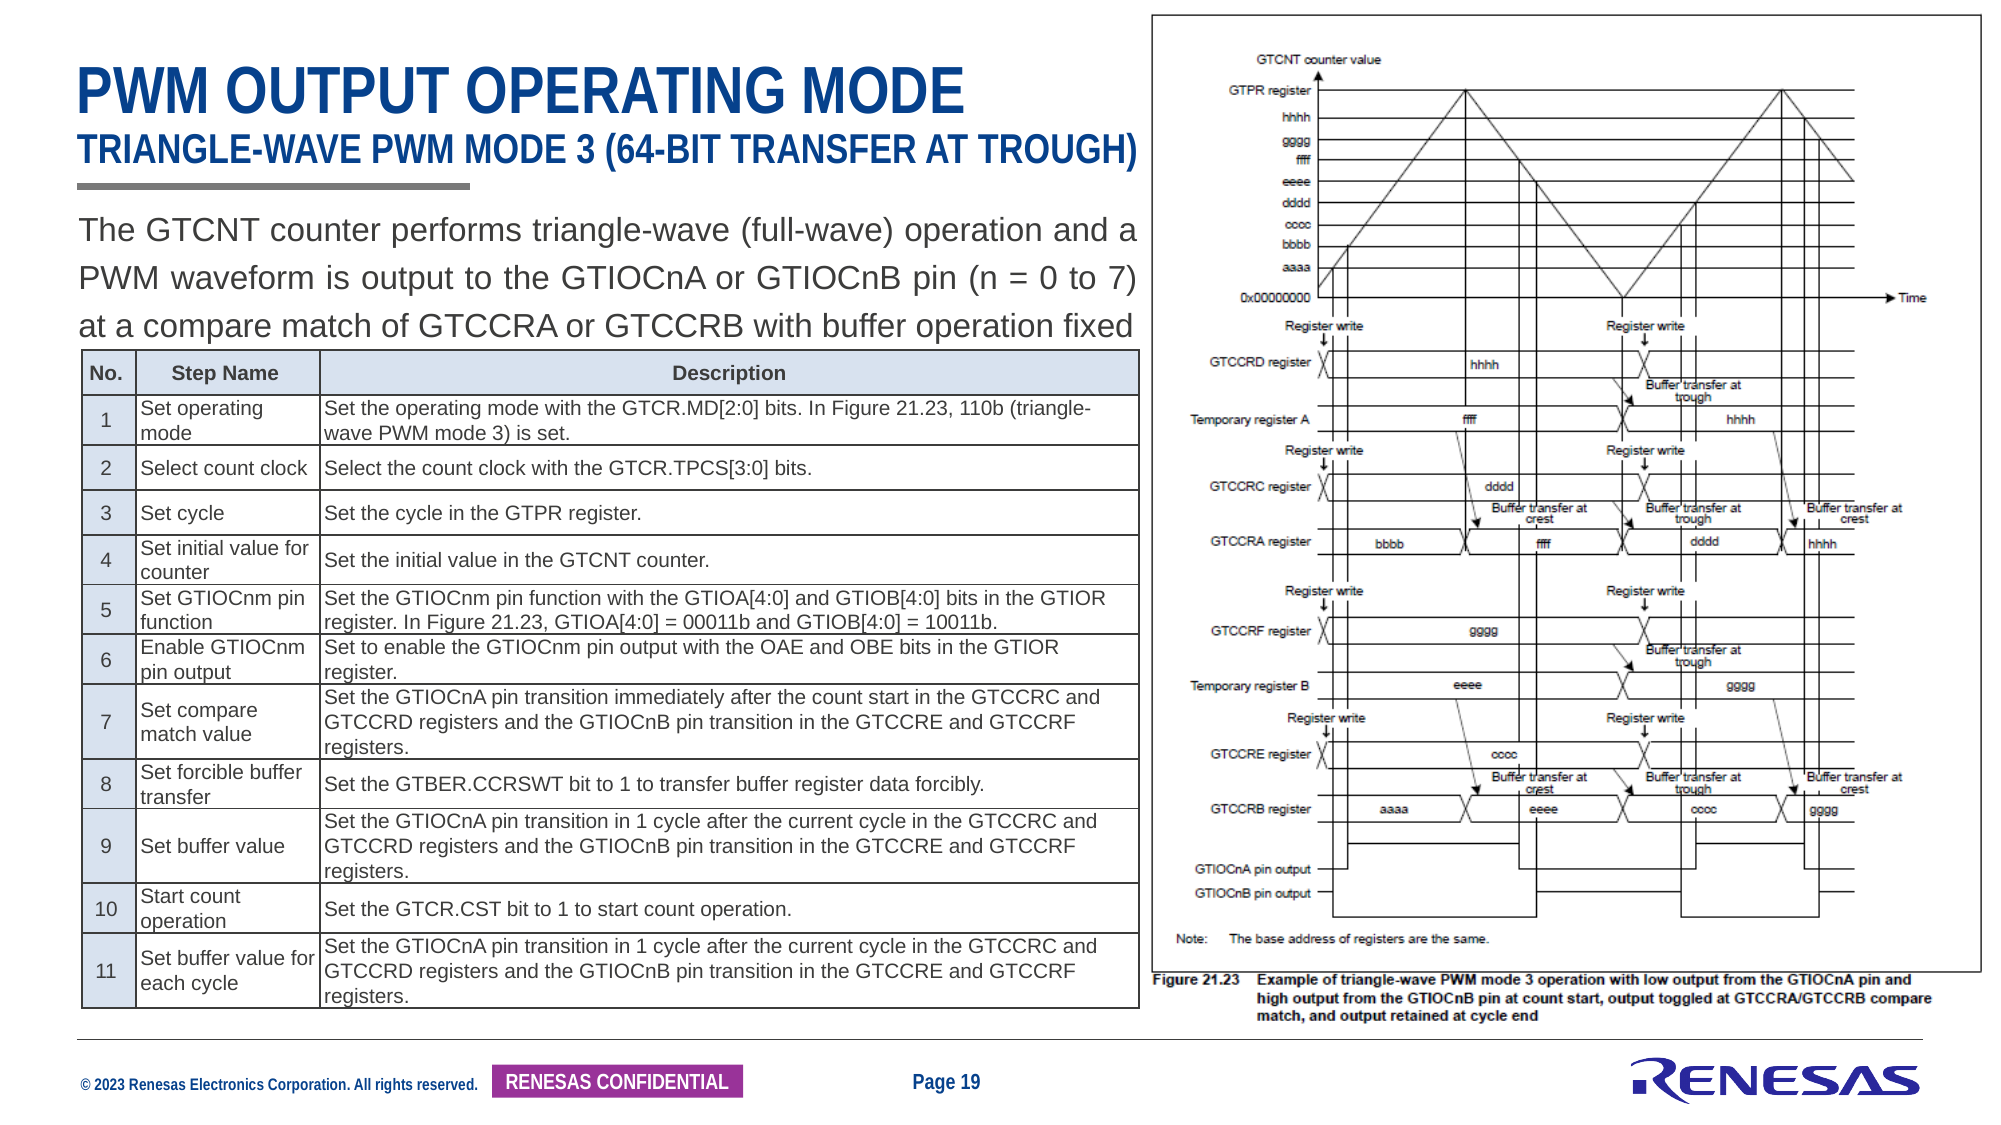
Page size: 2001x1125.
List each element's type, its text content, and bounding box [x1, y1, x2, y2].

table_cell Set the GTBER.CCRSWT bit to 1 to transfer buffer register data forcibly. [321, 760, 1138, 808]
title PWM Output Operating Mode Triangle-Wave PWM Mode 3 (64-Bit Transfer at Trough) [76, 54, 1144, 173]
table_header Step Name [137, 351, 319, 394]
table_cell Set the GTCR.CST bit to 1 to start count operation. [321, 884, 1138, 932]
table_cell 4 [83, 536, 135, 584]
table_cell 11 [83, 934, 135, 1007]
table_cell Set the GTIOCnA pin transition in 1 cycle after the current cycle in the GTCCRC and GTCCRD registers and the GTIOCnB pin transition in the GTCCRE and GTCCRF registers. [321, 934, 1138, 1007]
table_header Description [321, 351, 1138, 394]
table_cell Set compare match value [137, 685, 319, 758]
table_cell 7 [83, 685, 135, 758]
table_cell 1 [83, 396, 135, 444]
table_cell Set operating mode [137, 396, 319, 444]
table_header No. [83, 351, 135, 394]
table_cell 9 [83, 809, 135, 882]
table_cell Set forcible buffer transfer [137, 760, 319, 808]
table_cell Set the operating mode with the GTCR.MD[2:0] bits. In Figure 21.23, 110b (triangle-wave PWM mode 3) is set. [321, 396, 1138, 444]
table_cell 2 [83, 446, 135, 489]
table_cell Start count operation [137, 884, 319, 932]
table_cell 8 [83, 760, 135, 808]
table_cell Set buffer value for each cycle [137, 934, 319, 1007]
table_cell 10 [83, 884, 135, 932]
list The GTCNT counter performs triangle-wave (full-wave) operation and a PWM waveform is output to the GTIOCnA or GTIOCnB pin (n = 0 to 7) at a compare match of GTCCRA or GTCCRB with buffer operation fixed [78, 200, 1139, 341]
table_cell 5 [83, 585, 135, 633]
table_cell Select the count clock with the GTCR.TPCS[3:0] bits. [321, 446, 1138, 489]
table_cell Set buffer value [137, 809, 319, 882]
picture [1149, 12, 1987, 1026]
table_cell Set GTIOCnm pin function [137, 585, 319, 633]
table_cell Set the GTIOCnA pin transition immediately after the count start in the GTCCRC and GTCCRD registers and the GTIOCnB pin transition in the GTCCRE and GTCCRF registers. [321, 685, 1138, 758]
table_cell Set to enable the GTIOCnm pin output with the OAE and OBE bits in the GTIOR register. [321, 635, 1138, 683]
table_cell 3 [83, 491, 135, 534]
table_cell Set the initial value in the GTCNT counter. [321, 536, 1138, 584]
table_cell Set cycle [137, 491, 319, 534]
table_cell Set the cycle in the GTPR register. [321, 491, 1138, 534]
table_cell Set initial value for counter [137, 536, 319, 584]
table_cell Enable GTIOCnm pin output [137, 635, 319, 683]
table_cell Select count clock [137, 446, 319, 489]
table_cell Set the GTIOCnm pin function with the GTIOA[4:0] and GTIOB[4:0] bits in the GTIOR register. In Figure 21.23, GTIOA[4:0] = 00011b and GTIOB[4:0] = 10011b. [321, 585, 1138, 633]
picture [1628, 1055, 1923, 1106]
table_cell 6 [83, 635, 135, 683]
table_cell Set the GTIOCnA pin transition in 1 cycle after the current cycle in the GTCCRC and GTCCRD registers and the GTIOCnB pin transition in the GTCCRE and GTCCRF registers. [321, 809, 1138, 882]
